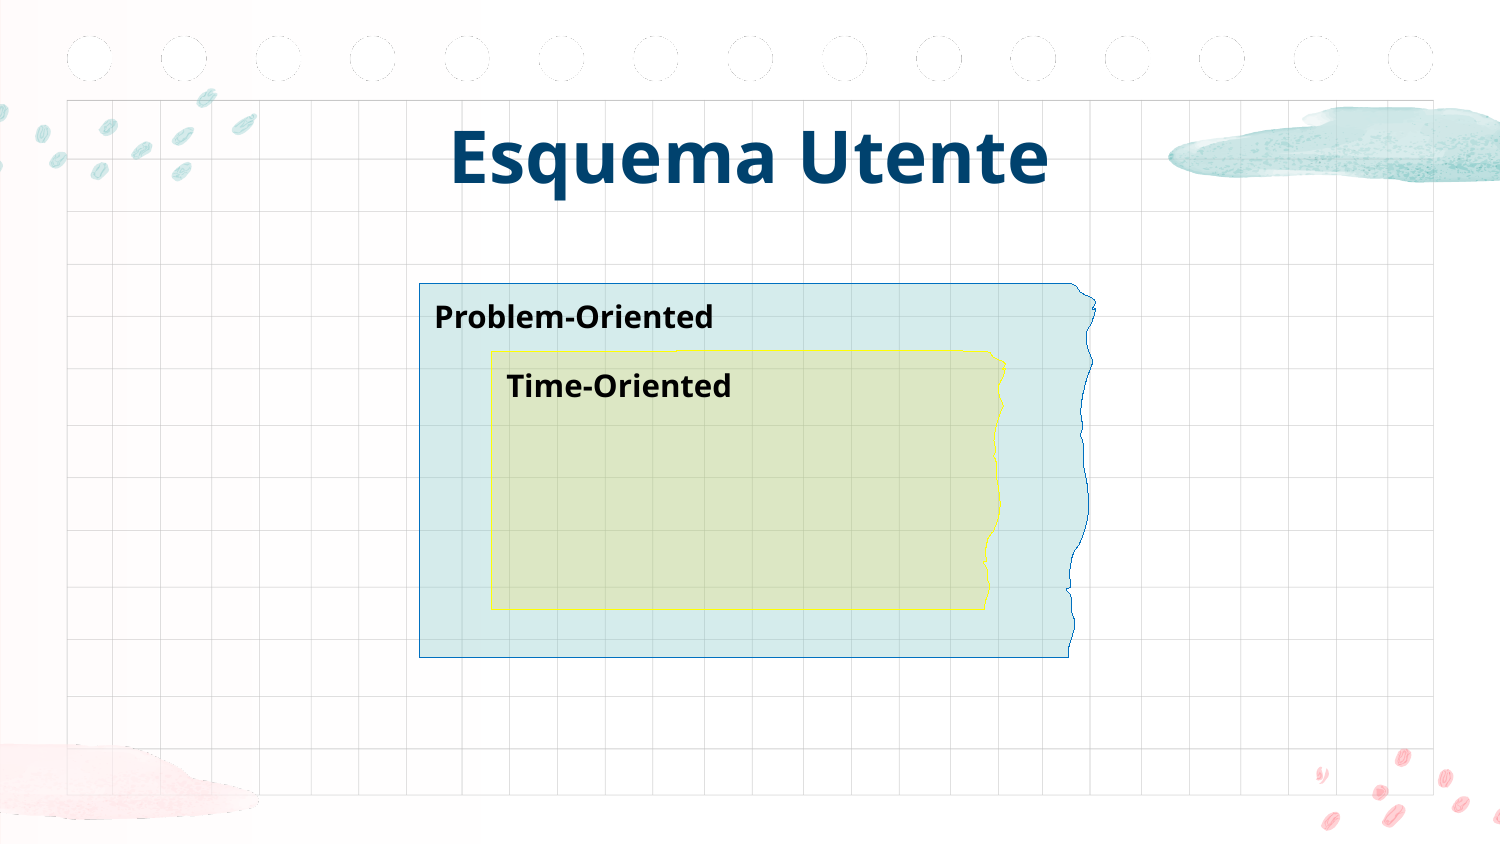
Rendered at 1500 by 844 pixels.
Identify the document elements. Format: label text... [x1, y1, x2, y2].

title Esquema Utente [117, 107, 1383, 202]
picture [0, 0, 1500, 844]
text_box Problem-Oriented [419, 283, 1096, 658]
text_box Time-Oriented [491, 350, 1006, 610]
